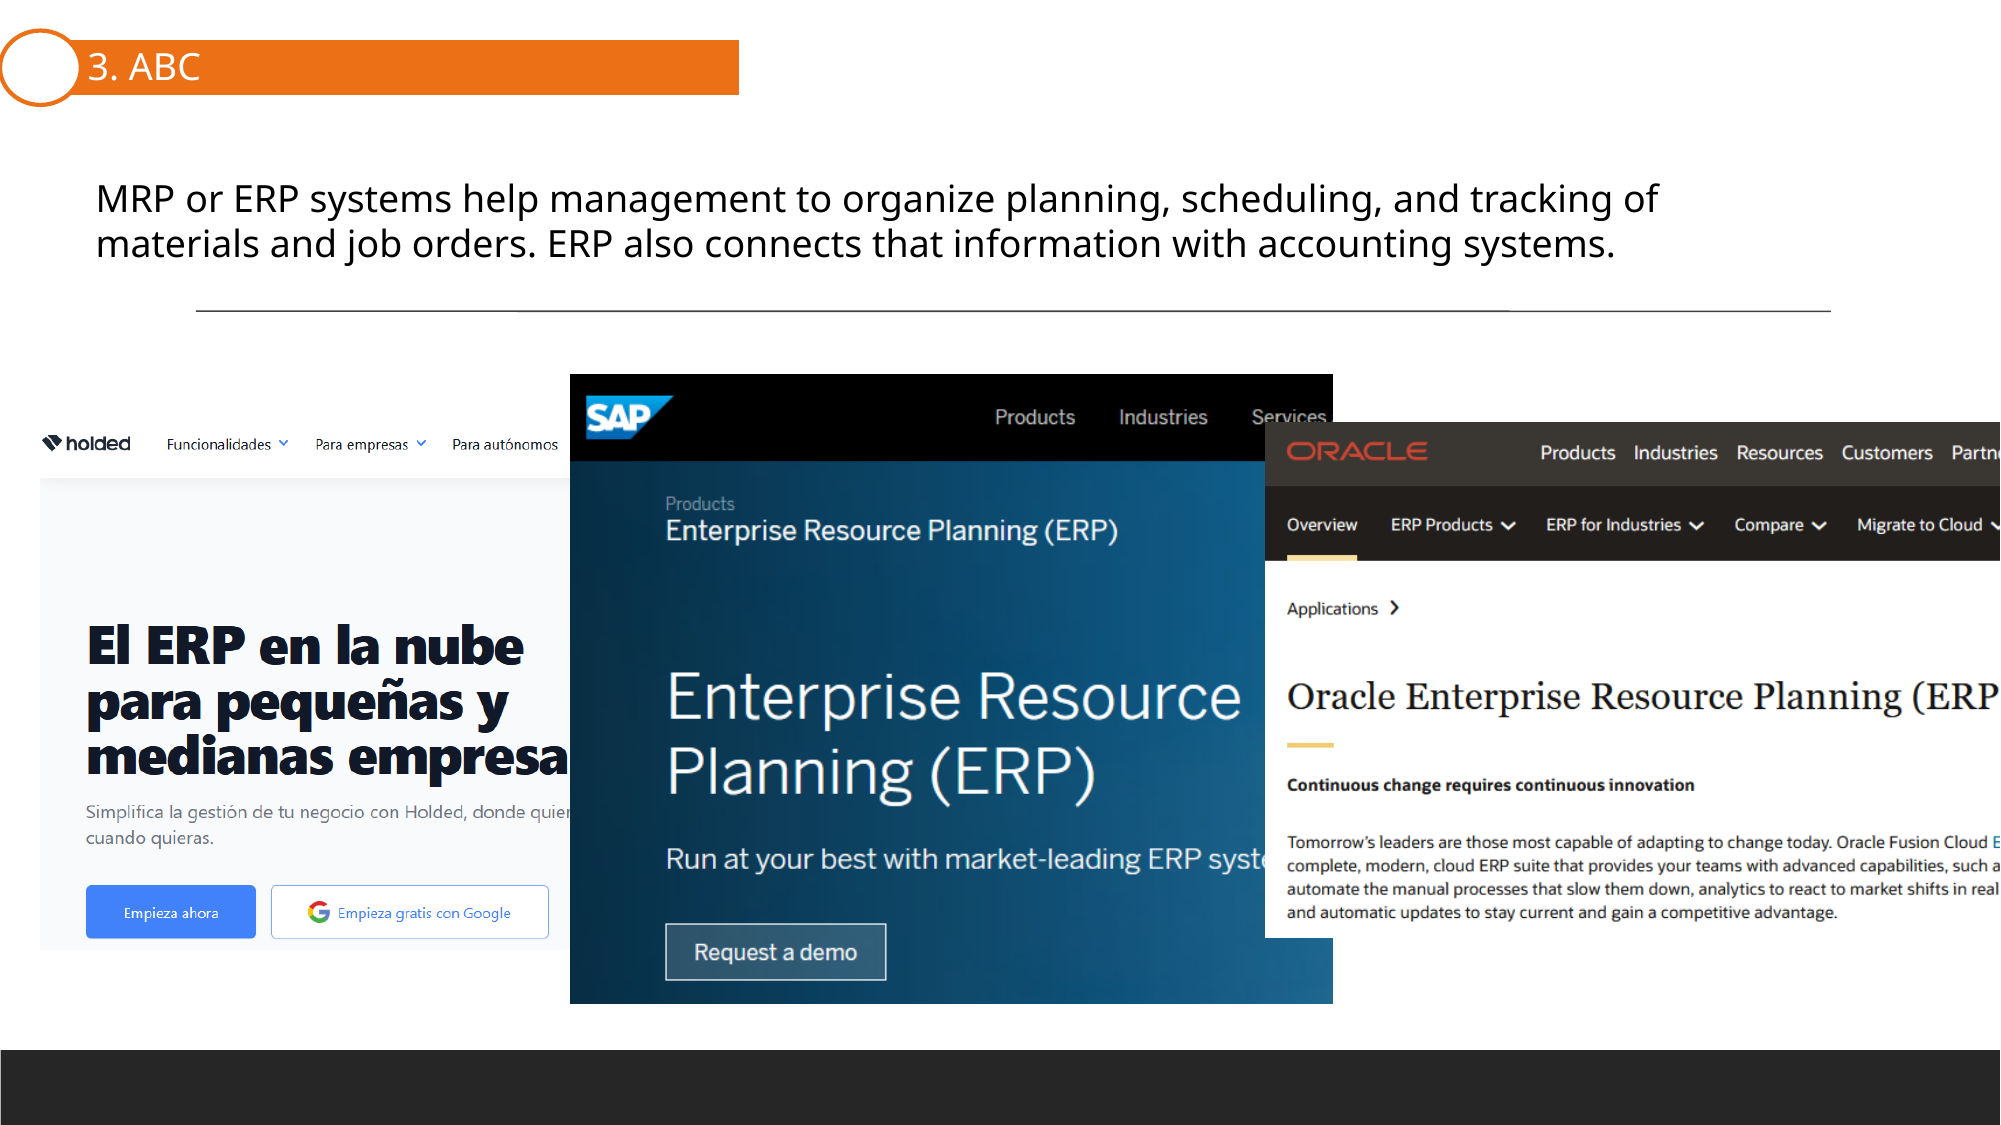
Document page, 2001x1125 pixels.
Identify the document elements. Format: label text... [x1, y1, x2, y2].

text_box MRP or ERP systems help management to organize planning, scheduling, and tracking of materials and job orders. ERP also connects that information with accounting systems. [80, 167, 1725, 318]
picture [40, 373, 2000, 1004]
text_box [0, 30, 742, 106]
